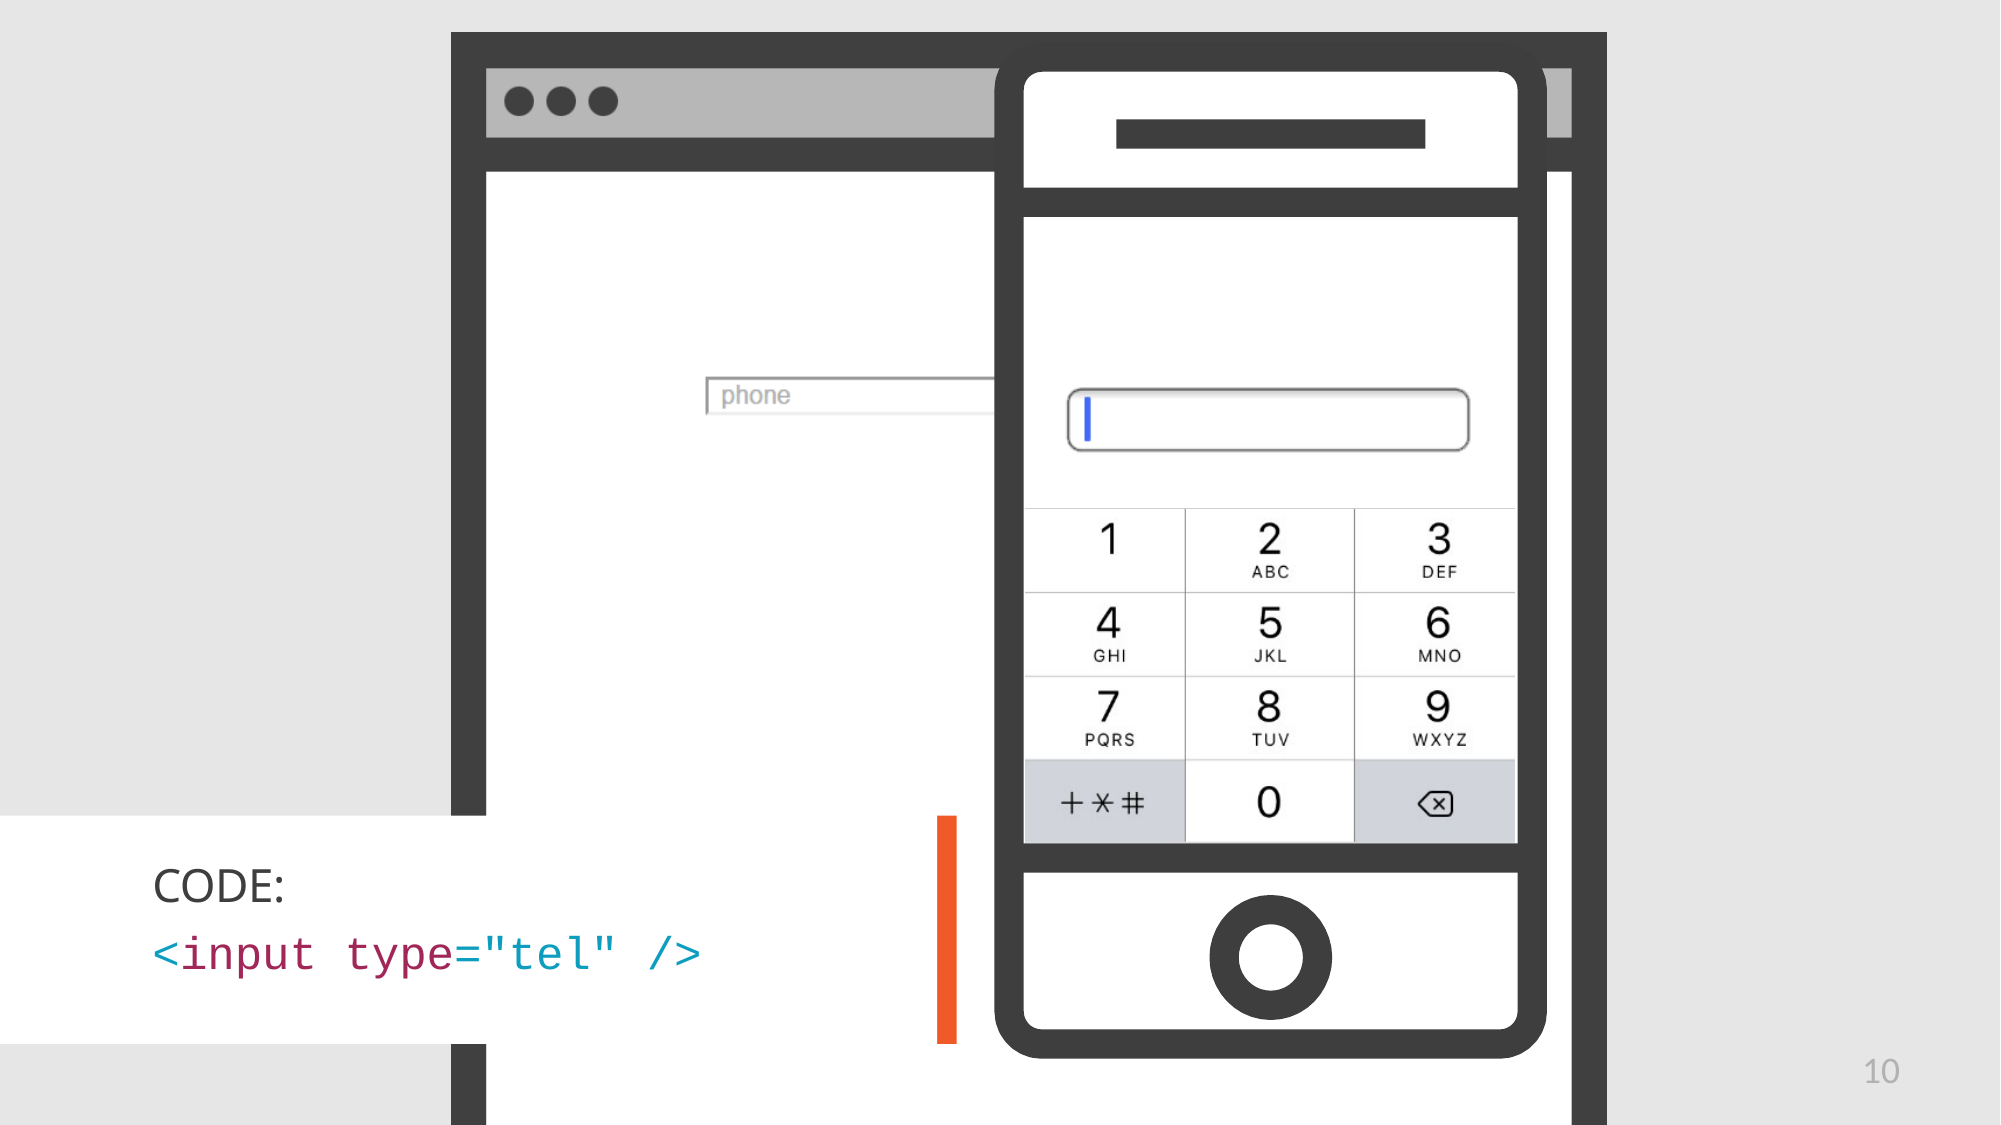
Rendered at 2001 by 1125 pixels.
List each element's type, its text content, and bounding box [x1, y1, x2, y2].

slide_number 10 [1610, 1046, 1900, 1103]
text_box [698, 42, 1548, 1060]
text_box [0, 32, 1607, 1125]
